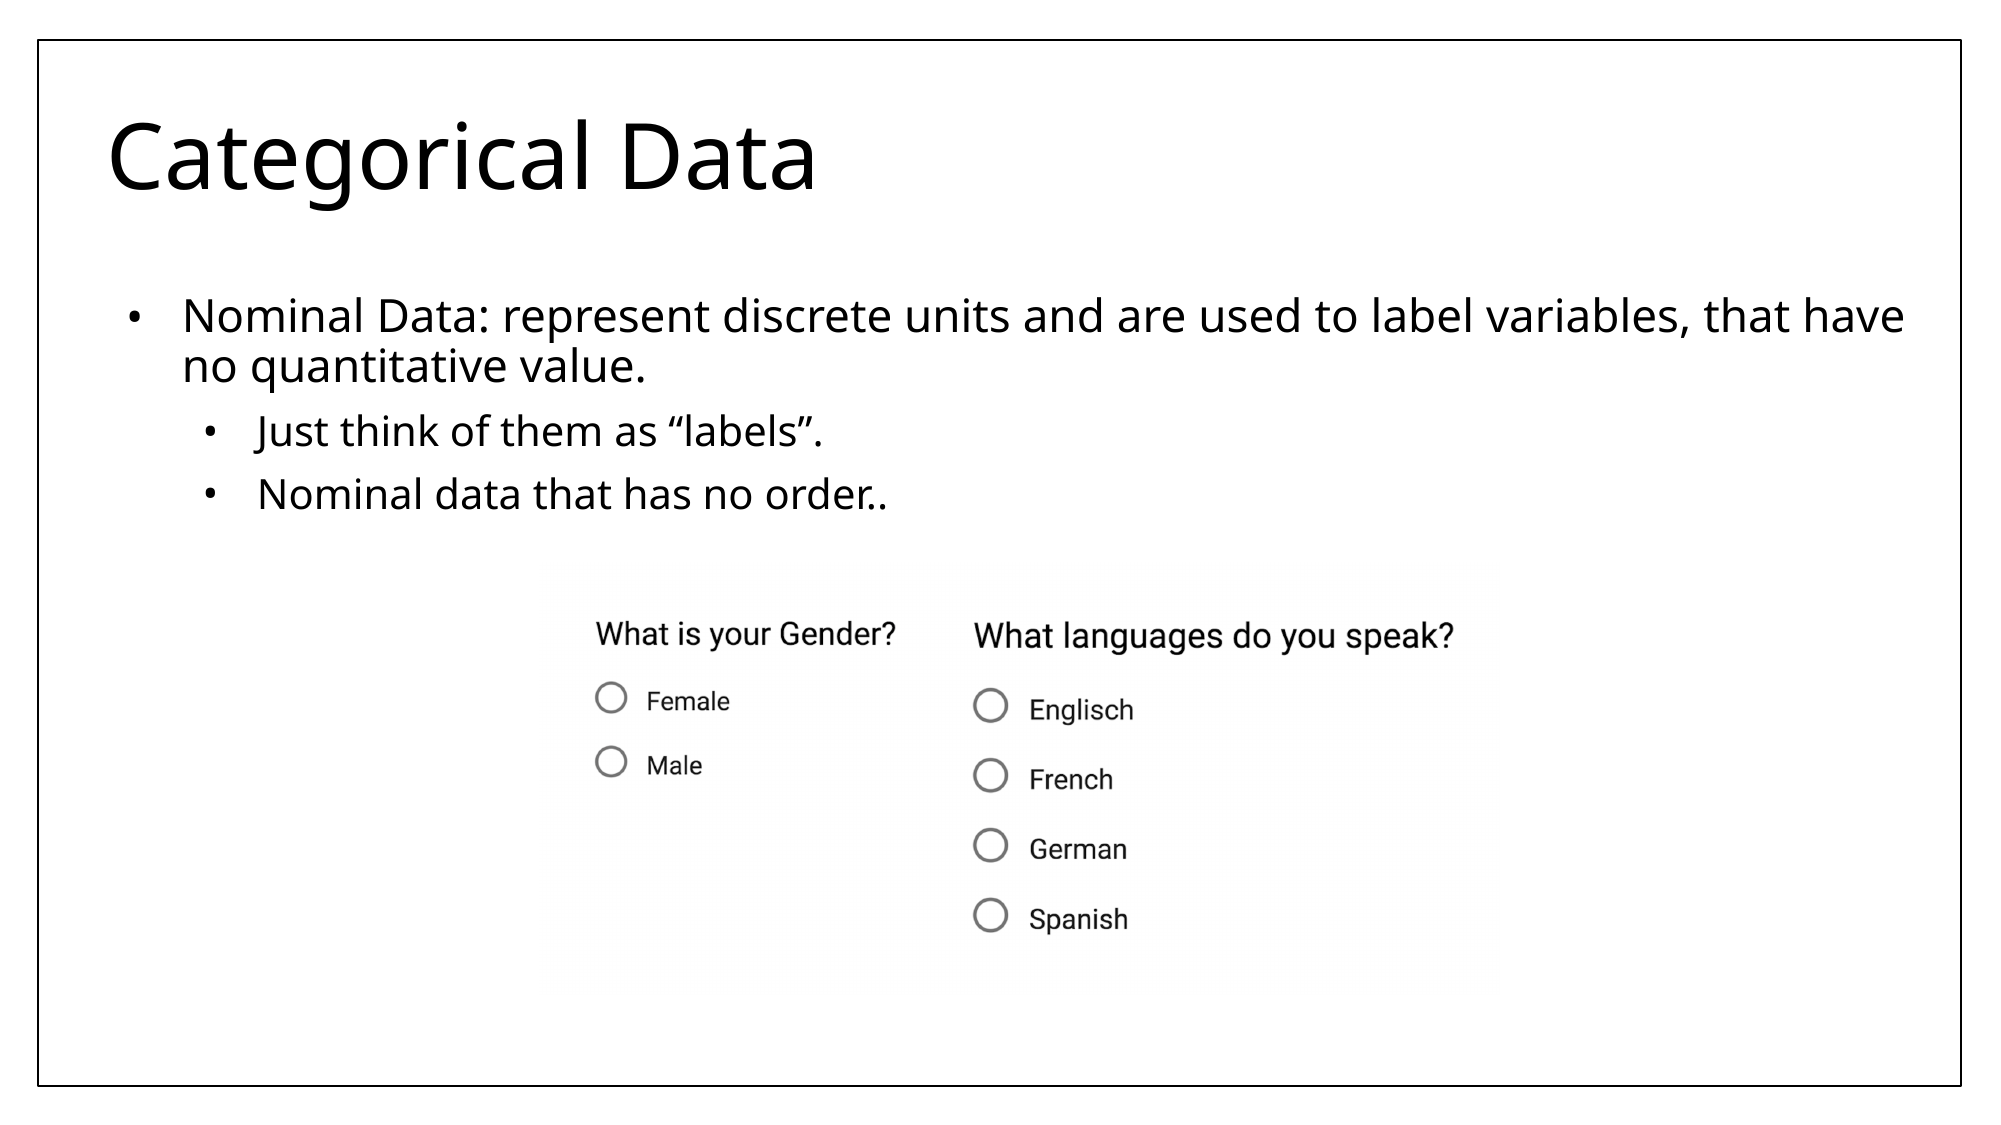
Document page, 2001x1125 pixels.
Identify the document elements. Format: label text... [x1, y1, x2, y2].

title Categorical Data [91, 48, 1924, 271]
list Nominal Data: represent discrete units and are used to label variables, that have no quantitative value. Just think of them as “labels”. Nominal data that has no order.. [91, 286, 1924, 997]
picture [539, 562, 1500, 995]
